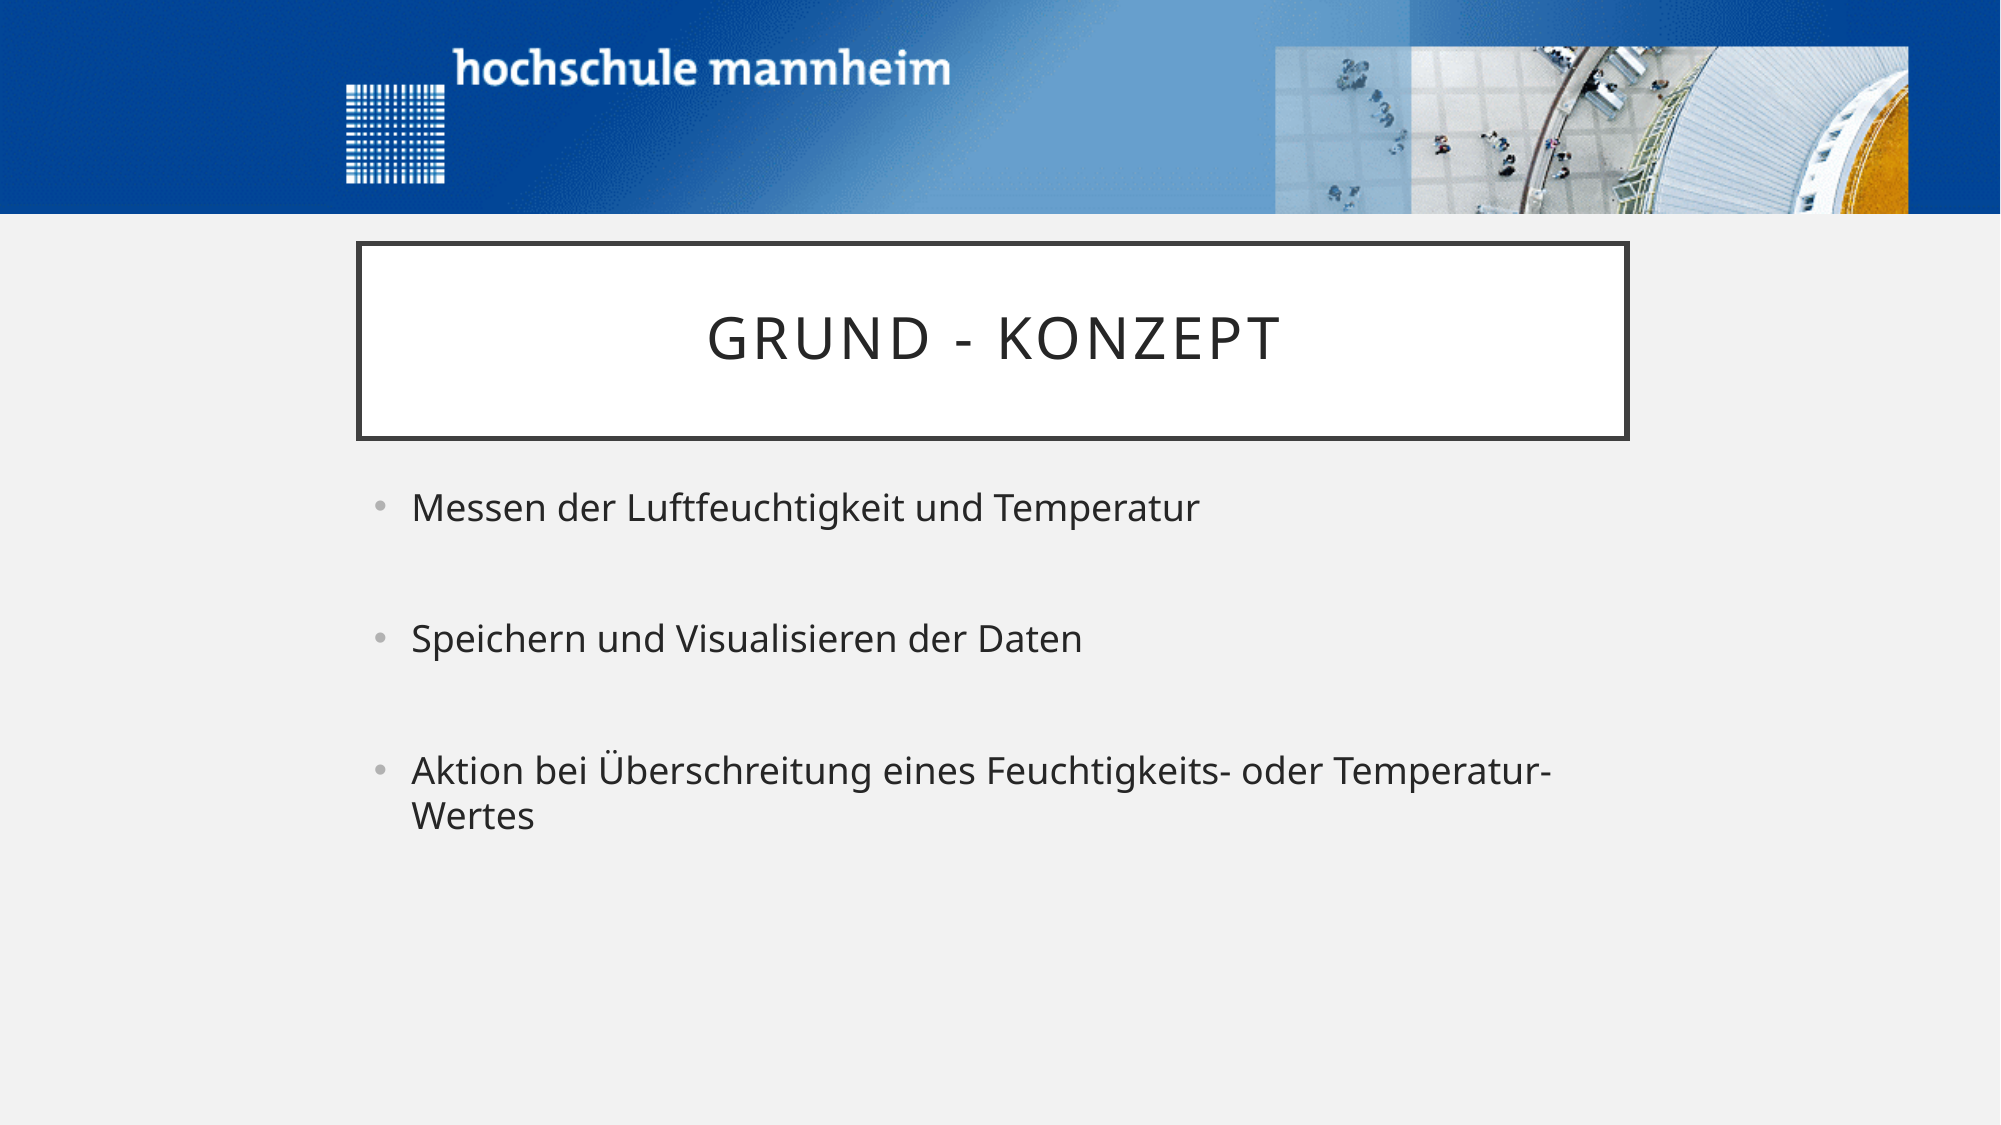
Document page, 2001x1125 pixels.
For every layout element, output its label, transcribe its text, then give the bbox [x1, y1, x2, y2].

title GRUND - Konzept [356, 241, 1630, 441]
list Messen der Luftfeuchtigkeit und Temperatur Speichern und Visualisieren der Daten Aktion bei Überschreitung eines Feuchtigkeits- oder Temperatur-Wertes [359, 476, 1627, 985]
picture [0, 0, 2001, 214]
